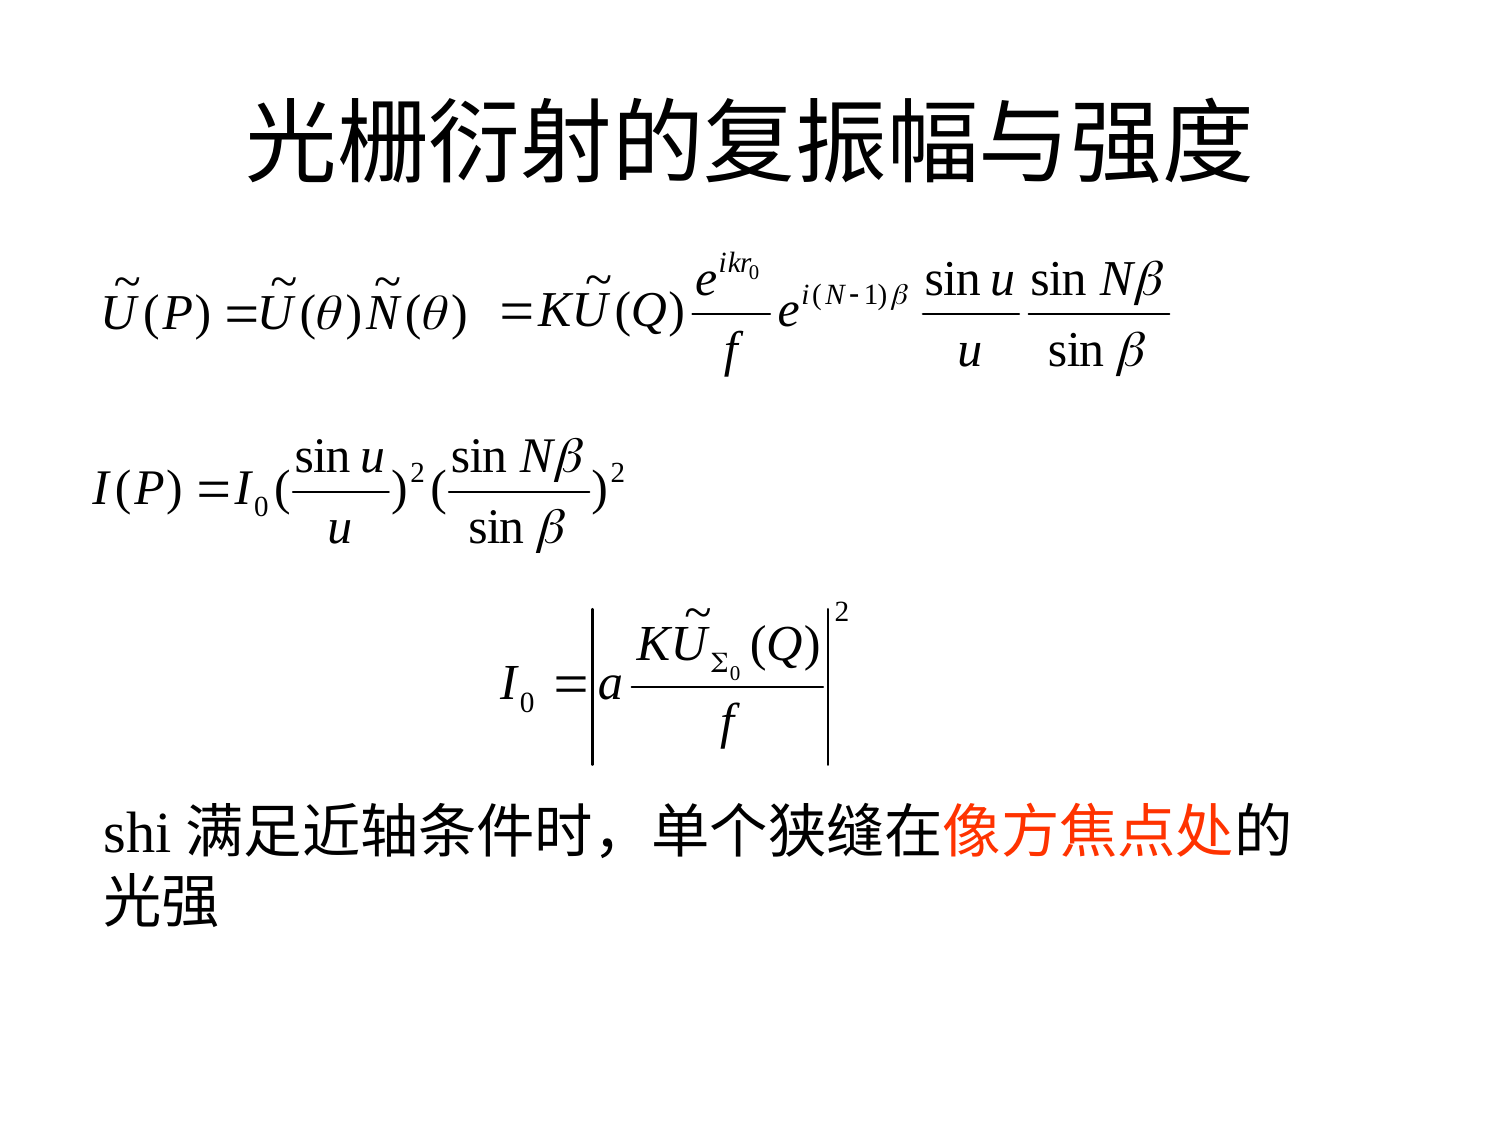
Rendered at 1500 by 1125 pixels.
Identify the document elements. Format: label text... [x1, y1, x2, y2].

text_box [97, 270, 476, 351]
text_box shi满足近轴条件时，单个狭缝在像方焦点处的光强 [88, 786, 1365, 942]
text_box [490, 590, 857, 776]
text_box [83, 425, 635, 563]
title 光栅衍射的复振幅与强度 [75, 45, 1425, 233]
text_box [489, 238, 1181, 386]
